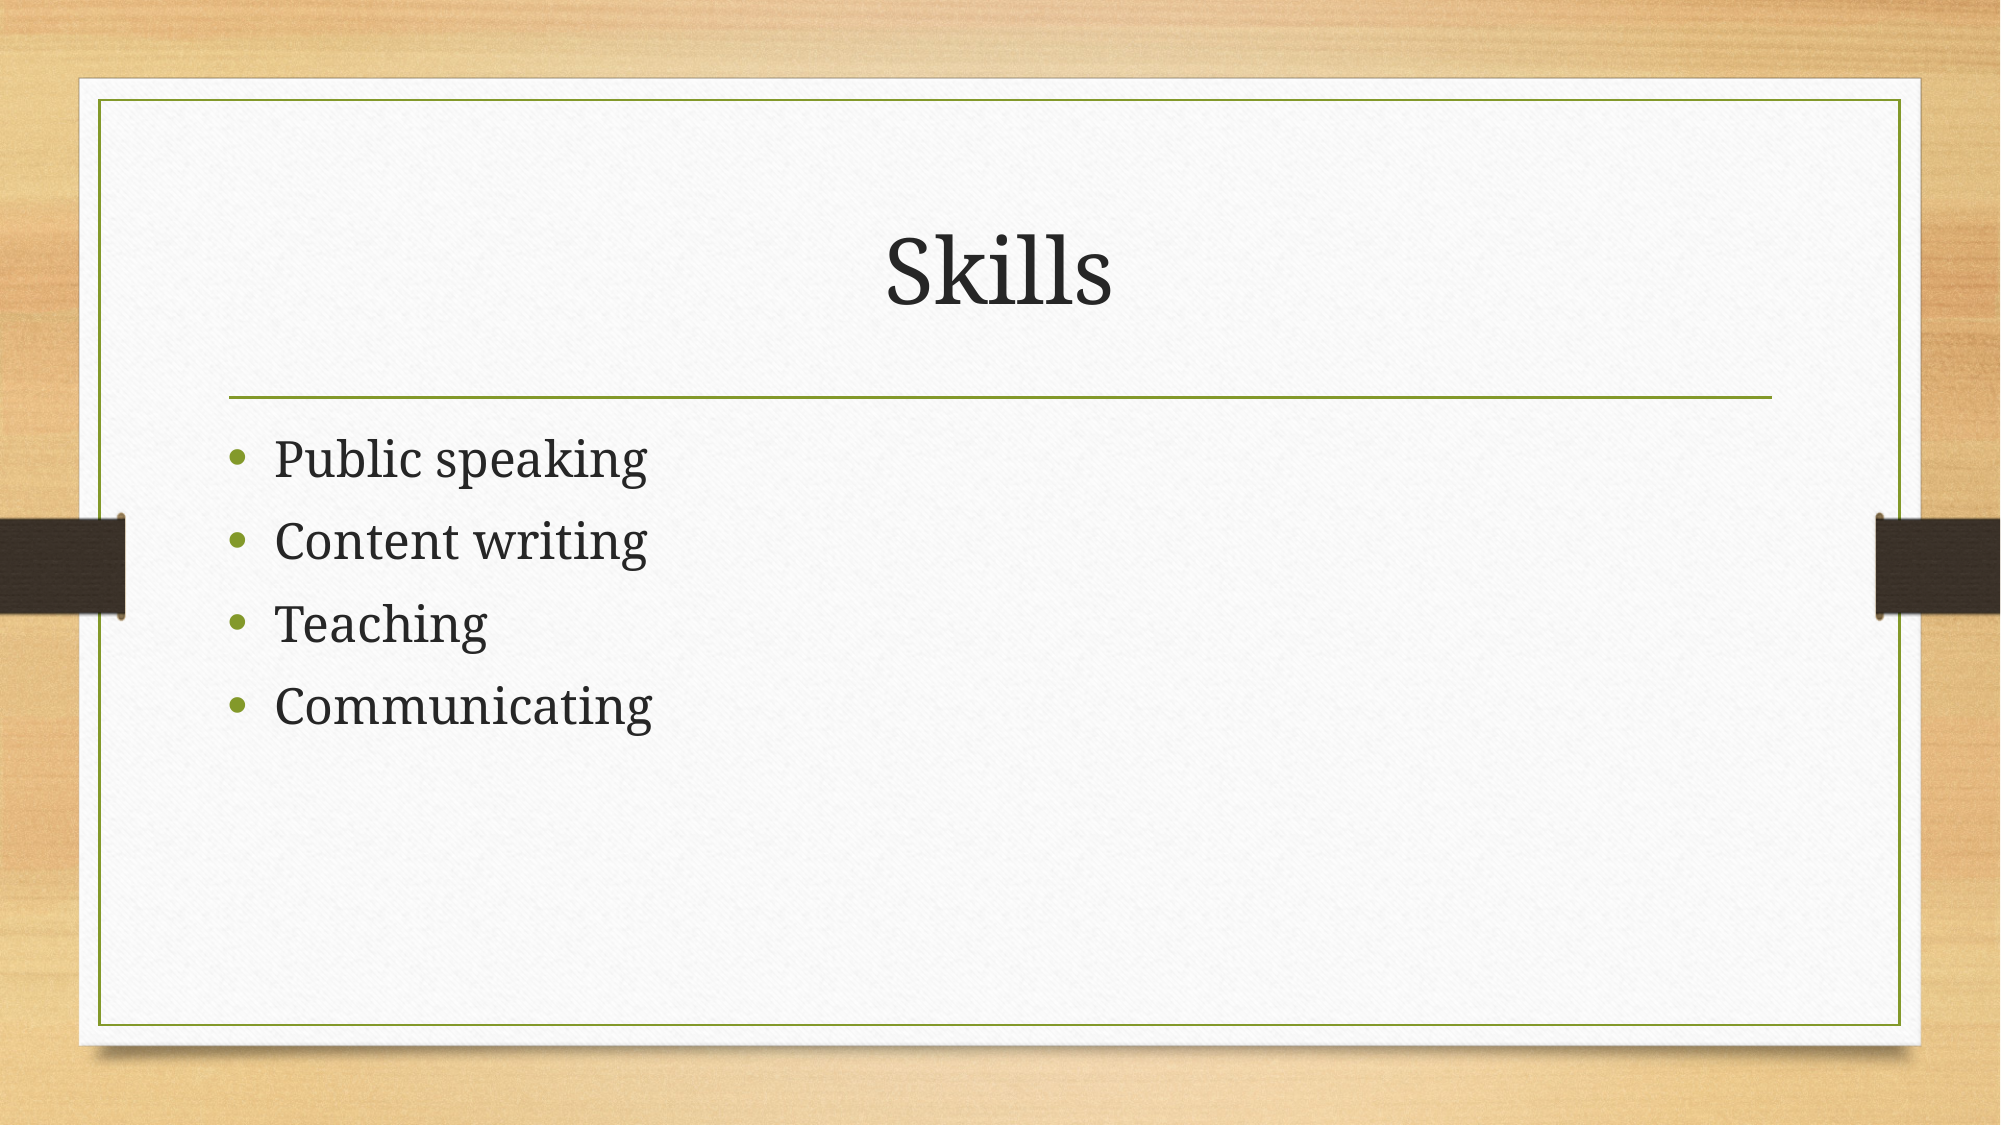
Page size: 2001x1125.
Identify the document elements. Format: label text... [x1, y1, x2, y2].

title Skills [212, 161, 1788, 375]
picture [0, 0, 2001, 1125]
list Public speaking Content writing Teaching Communicating [212, 419, 1788, 964]
